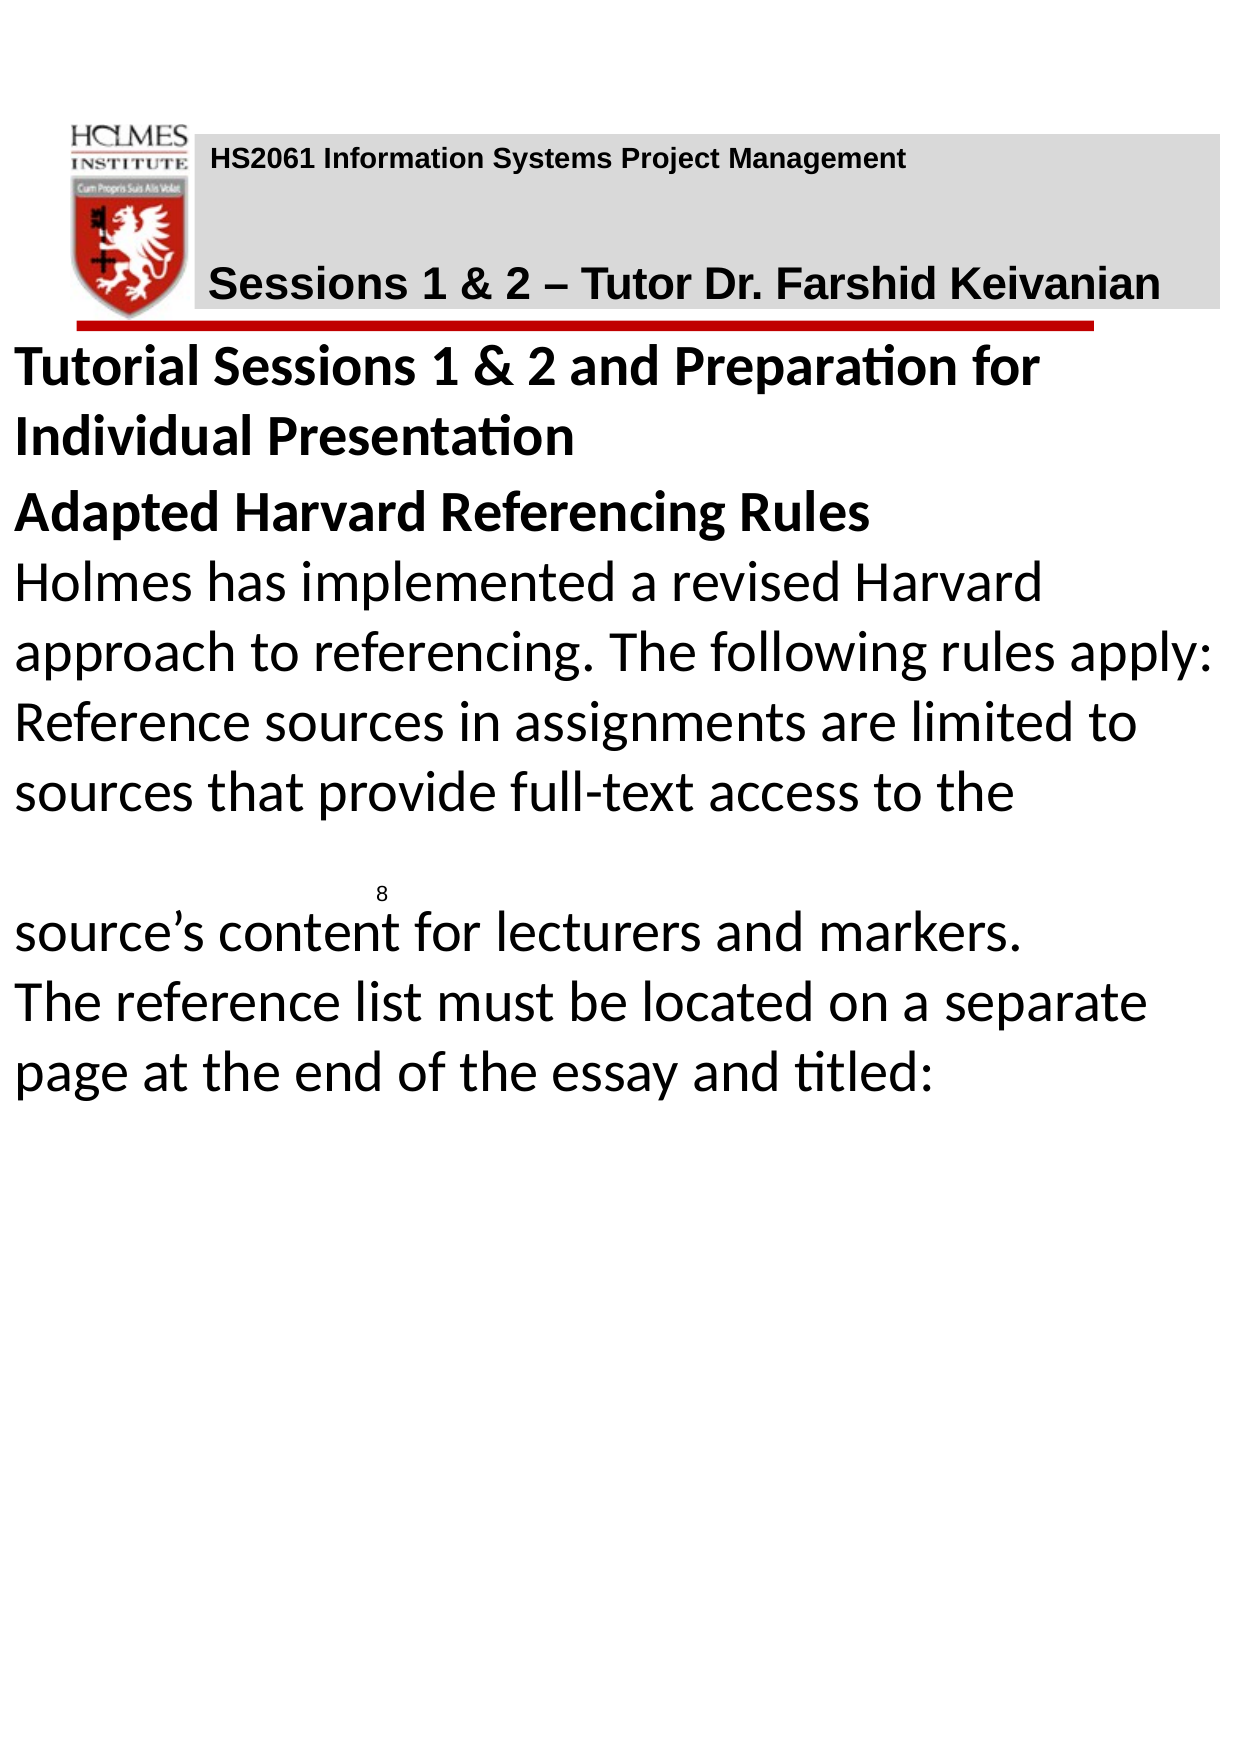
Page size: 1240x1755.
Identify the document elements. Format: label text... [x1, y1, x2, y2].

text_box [70, 123, 1095, 332]
text_box Adapted Harvard Referencing Rules Holmes has implemented a revised Harvard approach to referencing. The following rules apply: Reference sources in assignments are limited to sources that provide full-text access to the source’s content for lecturers and markers. The reference list must be located on a separate page at the end of the essay and titled: [0, 465, 1240, 1111]
text_box Tutorial Sessions 1 & 2 and Preparation for Individual Presentation [0, 319, 1240, 465]
text_box HS2061 Information Systems Project Management Sessions 1 & 2 – Tutor Dr. Farshid Keivanian [1098, 134, 1220, 309]
